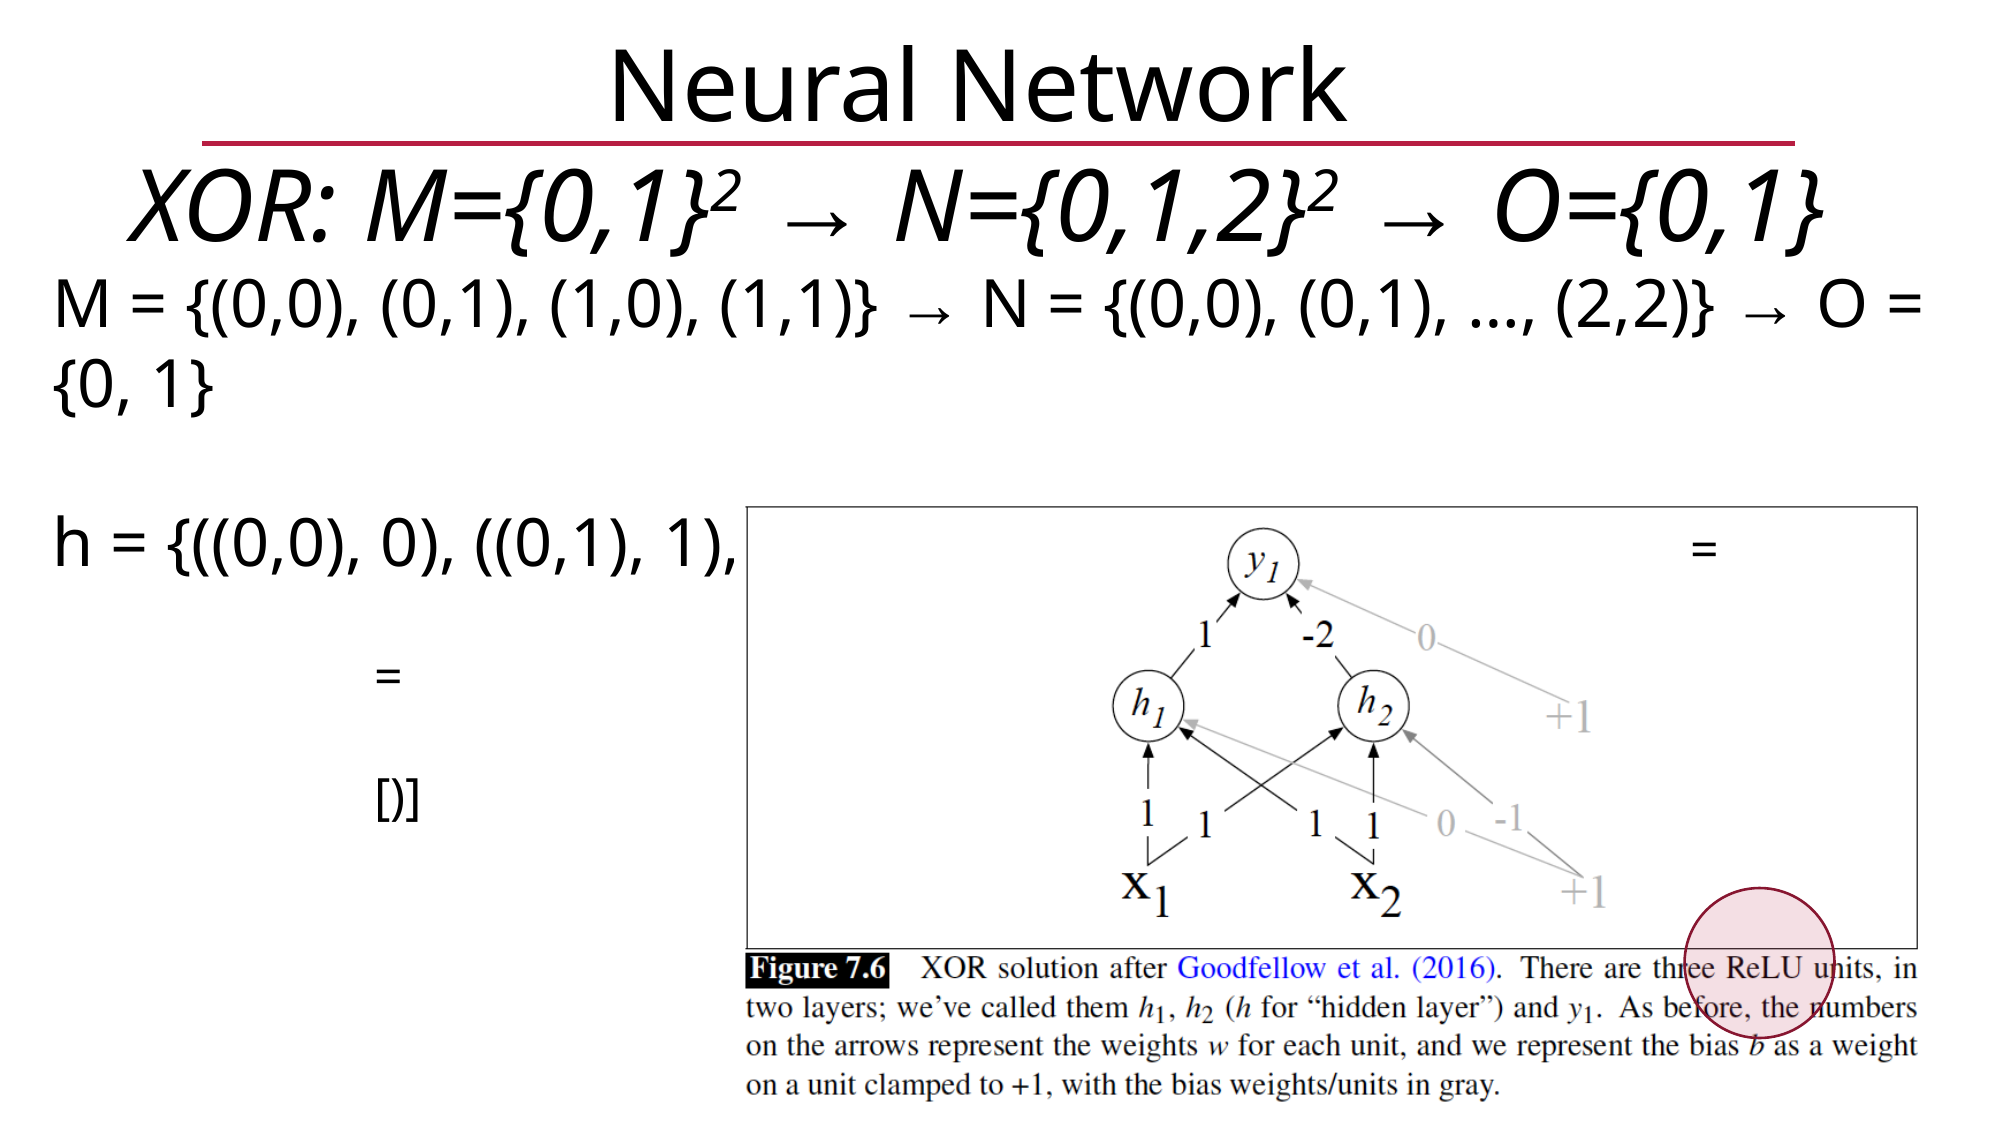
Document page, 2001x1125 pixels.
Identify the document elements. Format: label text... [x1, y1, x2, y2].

text_box M = {(0,0), (0,1), (1,0), (1,1)} → N = {(0,0), (0,1), …, (2,2)} → O = {0, 1} h = {((0,0), 0), ((0,1), 1), ((1,0), 1), ((1,1), 0)} [37, 252, 2000, 798]
text_box Neural Network XOR: M={0,1}2 → N={0,1,2}2 → O={0,1} [0, 14, 1979, 270]
picture [733, 496, 1934, 1112]
